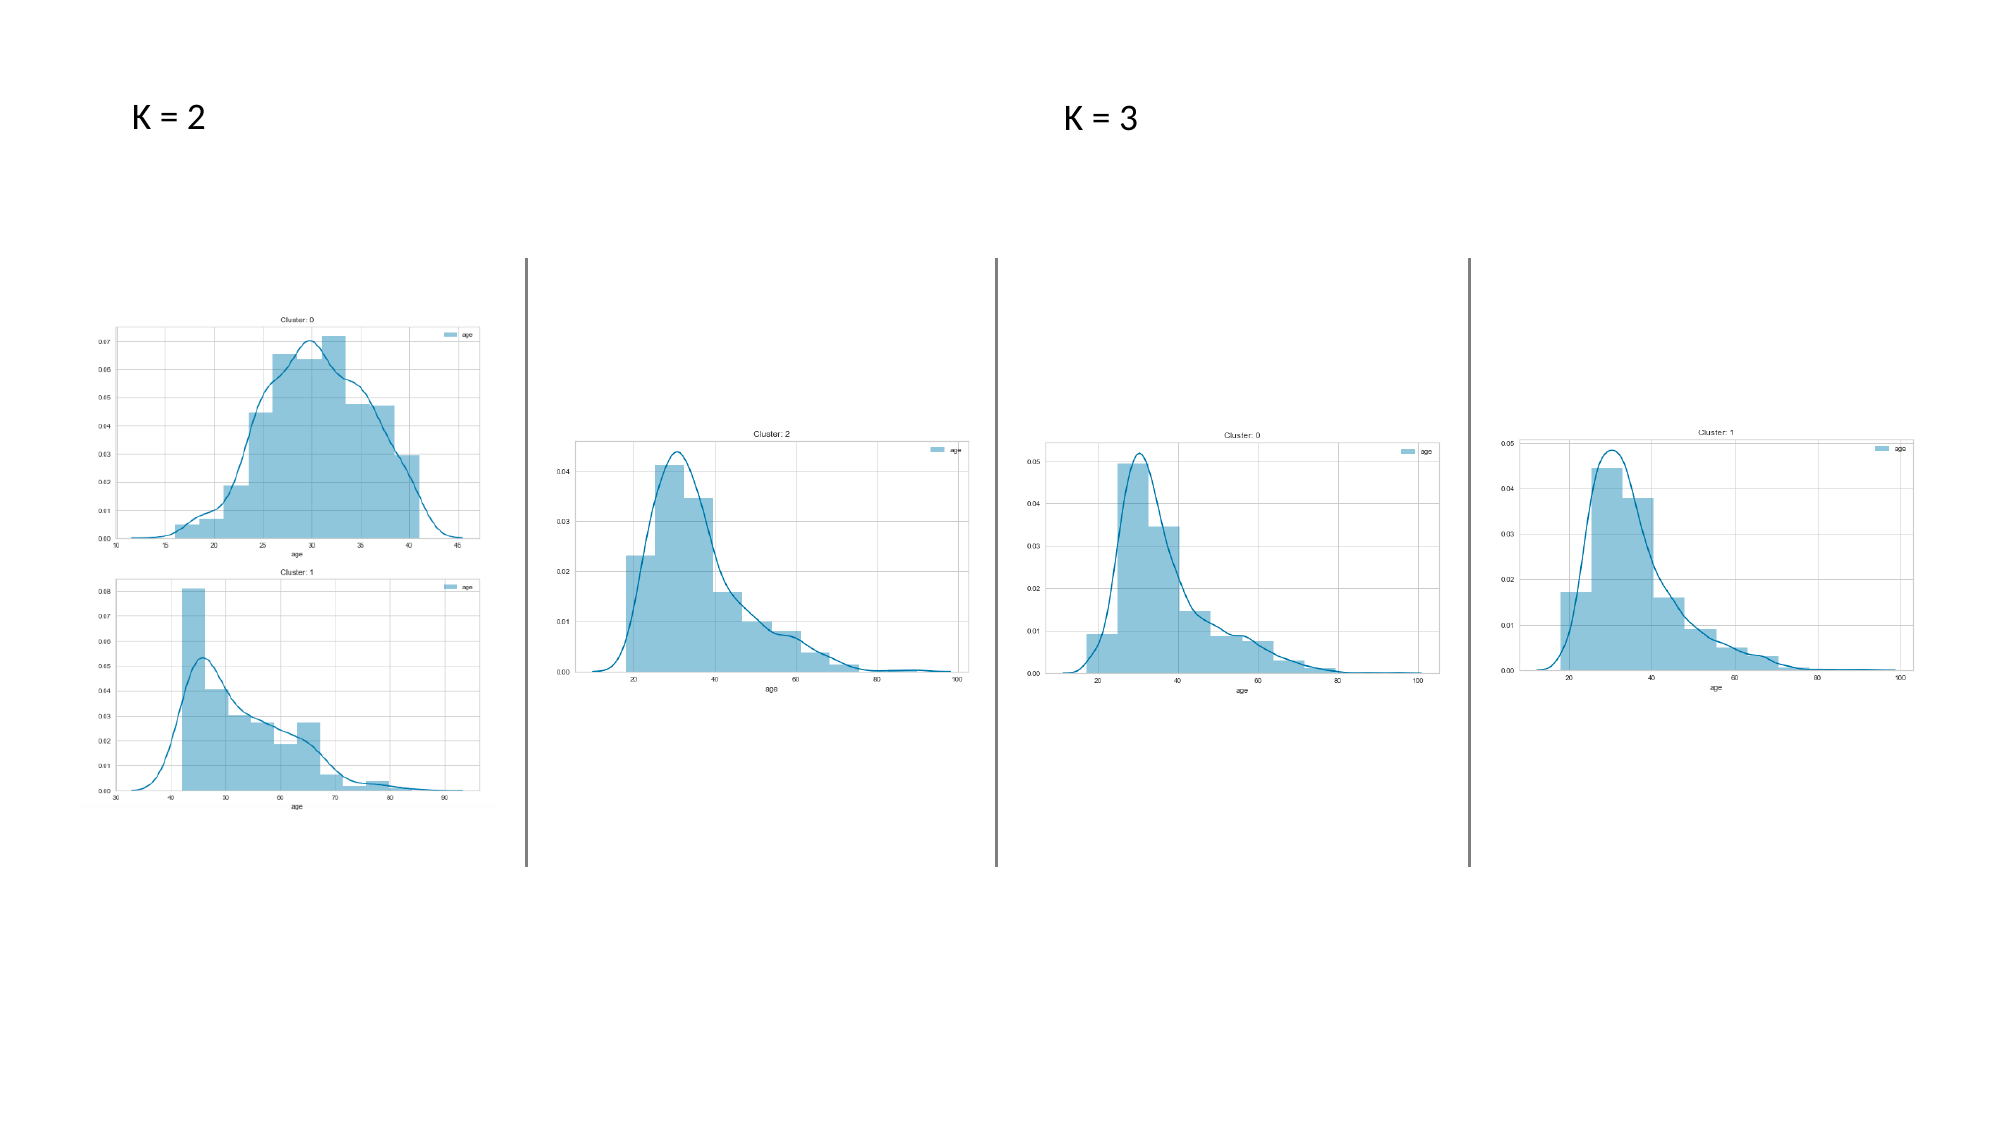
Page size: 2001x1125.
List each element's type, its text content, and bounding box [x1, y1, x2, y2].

text_box K = 2 [117, 84, 432, 145]
picture [1022, 430, 1443, 694]
picture [1496, 430, 1917, 694]
text_box K = 3 [1049, 85, 1364, 146]
picture [550, 430, 971, 694]
picture [79, 314, 500, 810]
